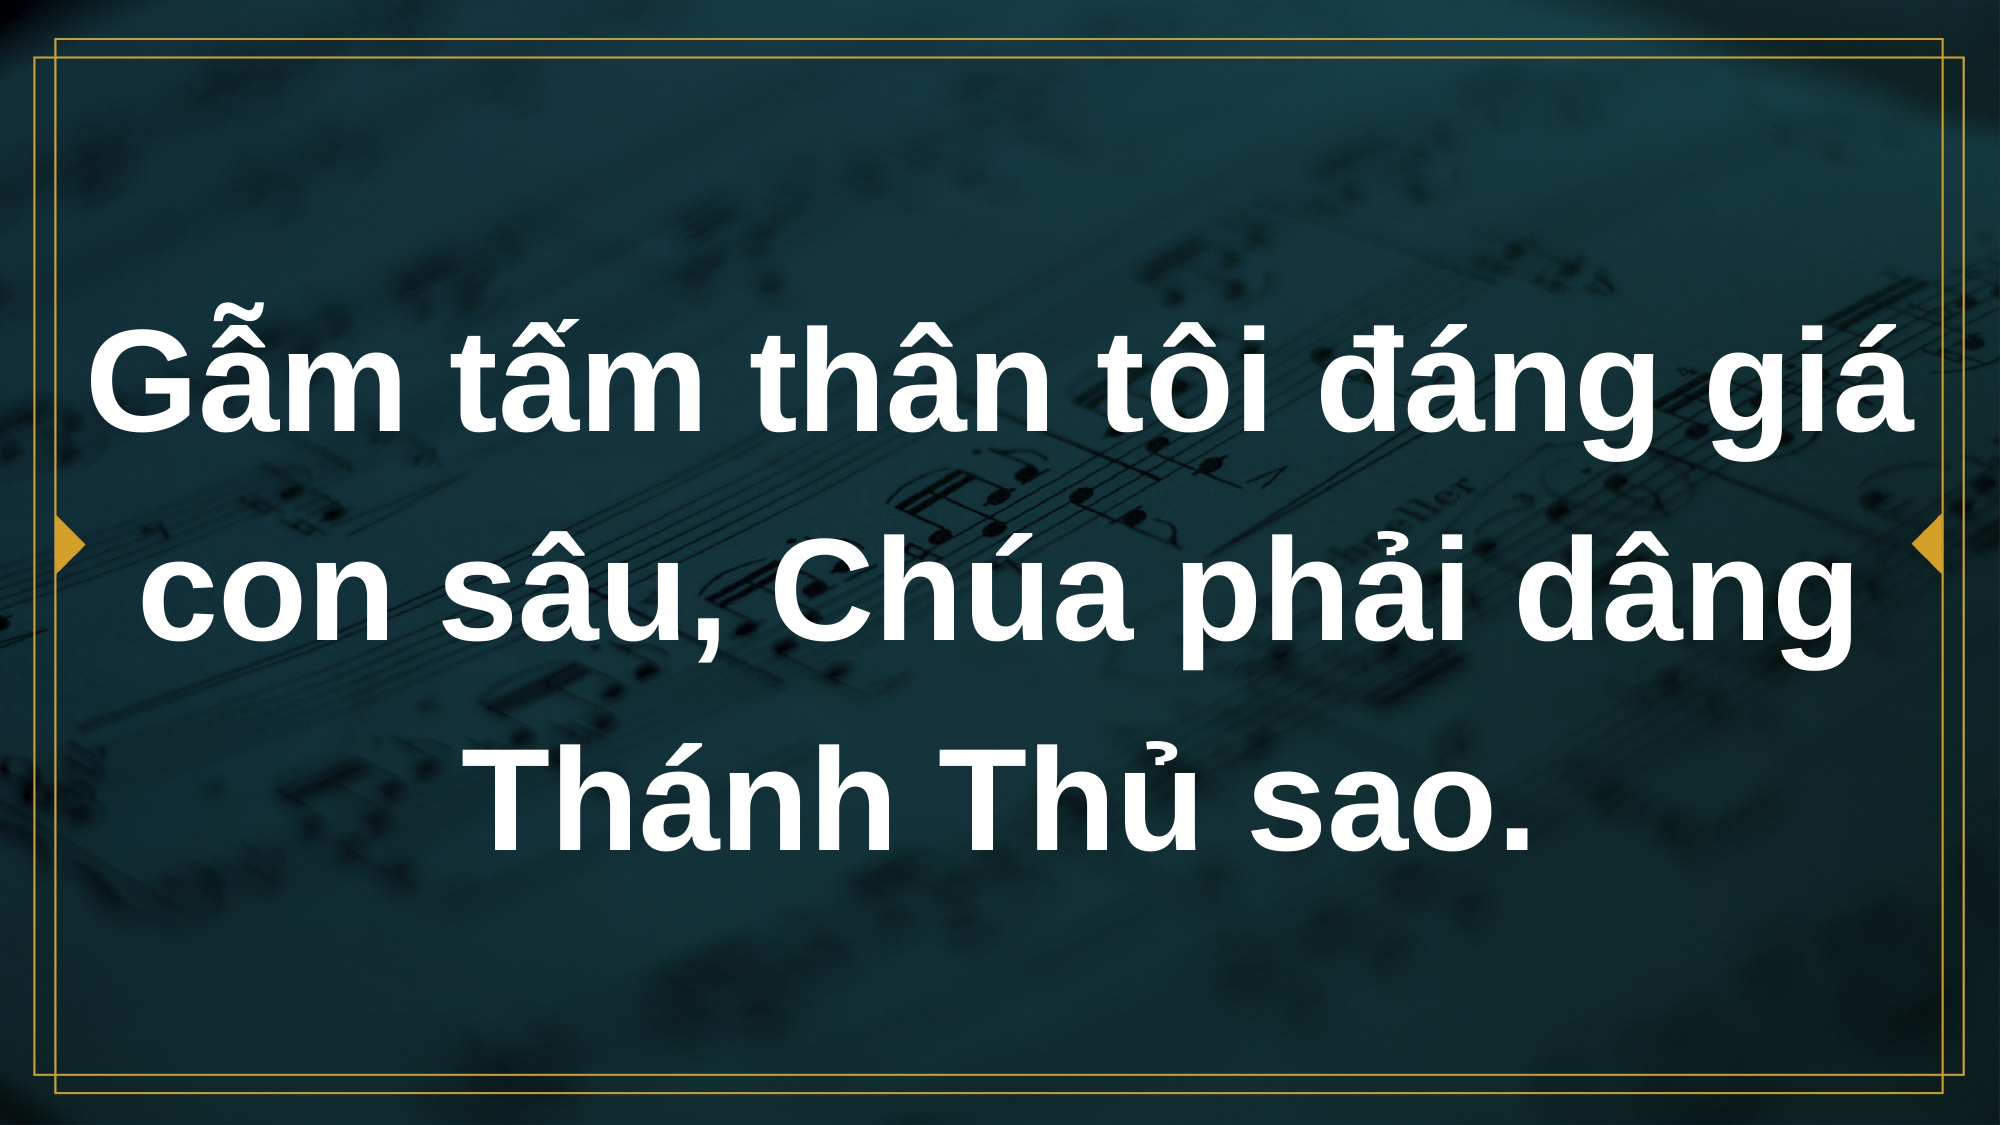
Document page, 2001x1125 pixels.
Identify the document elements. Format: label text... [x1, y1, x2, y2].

title Gẫm tấm thân tôi đáng giá con sâu, Chúa phải dâng Thánh Thủ sao. [55, 53, 1945, 1077]
picture [0, 0, 2000, 1125]
